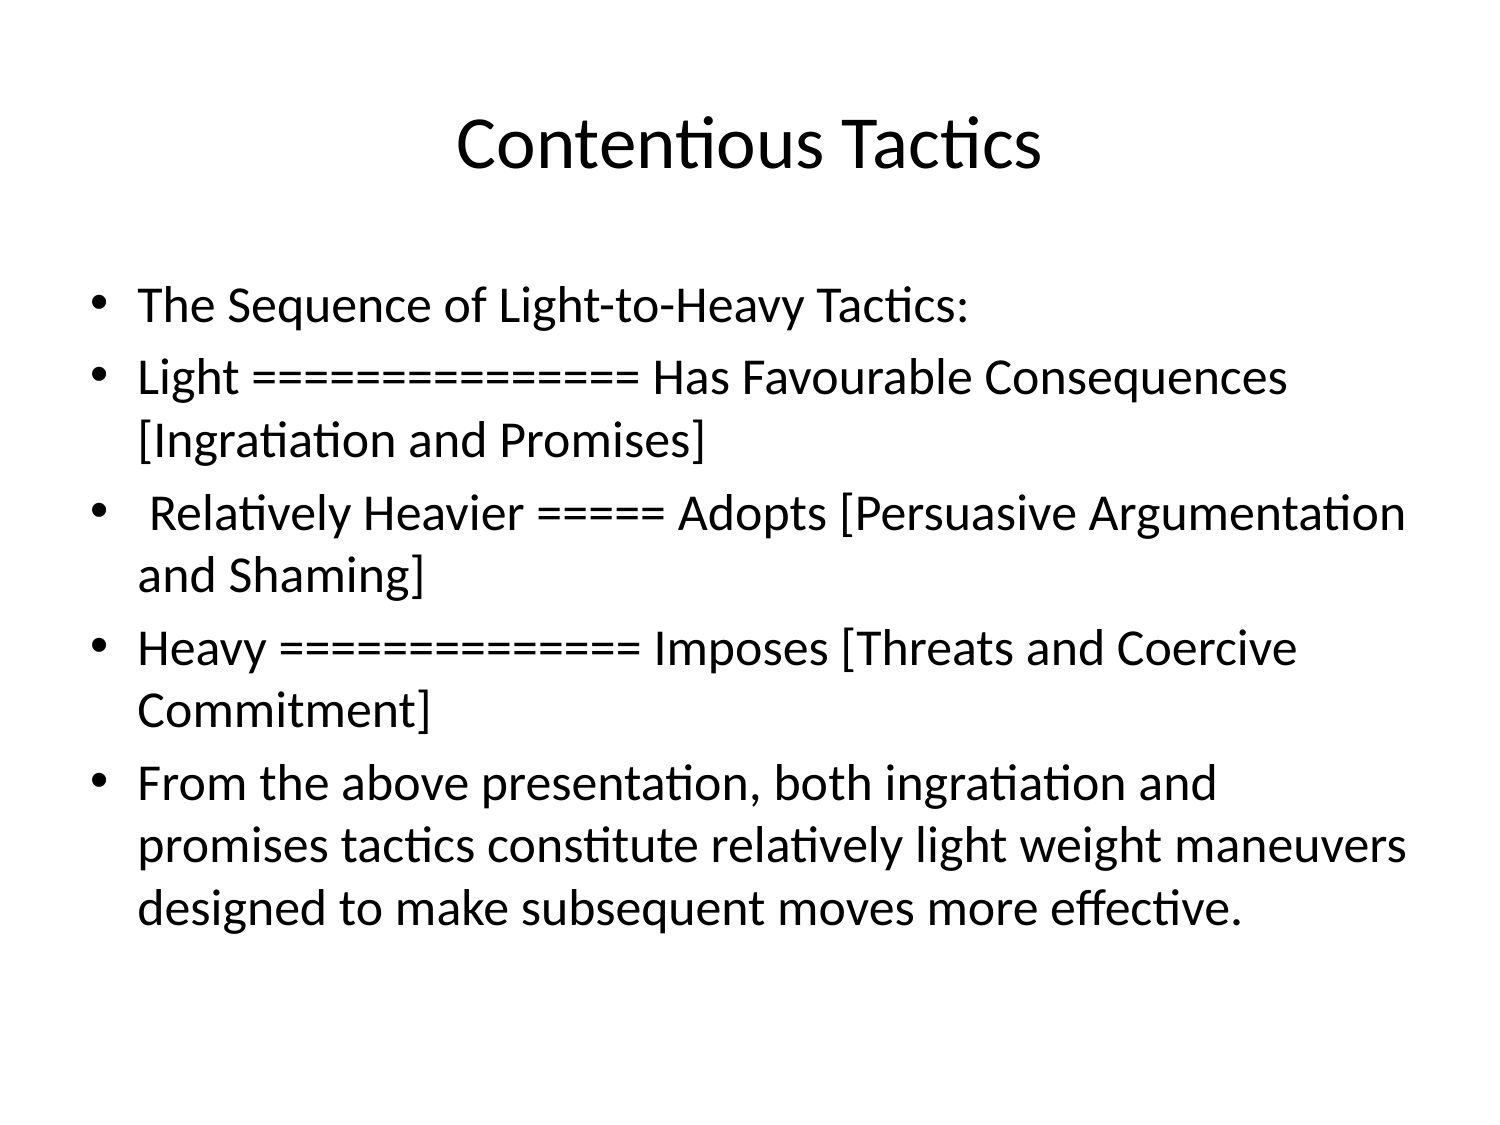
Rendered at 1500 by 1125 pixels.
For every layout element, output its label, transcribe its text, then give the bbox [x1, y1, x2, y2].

title Contentious Tactics [75, 45, 1425, 233]
list The Sequence of Light-to-Heavy Tactics: Light =============== Has Favourable Consequences [Ingratiation and Promises] Relatively Heavier ===== Adopts [Persuasive Argumentation and Shaming] Heavy ============== Imposes [Threats and Coercive Commitment] From the above presentation, both ingratiation and promises tactics constitute relatively light weight maneuvers designed to make subsequent moves more effective. [75, 262, 1425, 1005]
